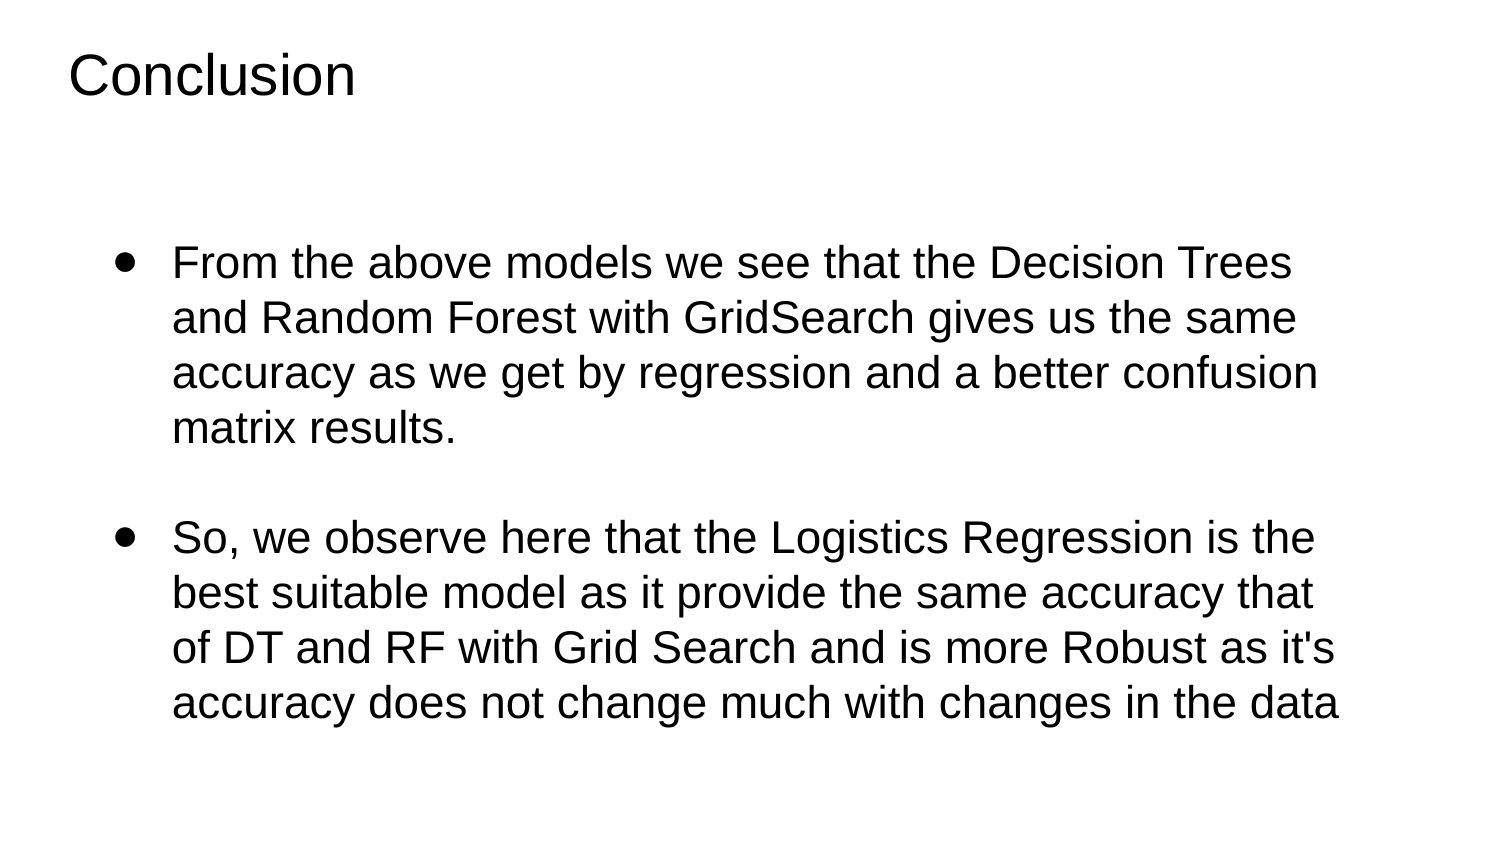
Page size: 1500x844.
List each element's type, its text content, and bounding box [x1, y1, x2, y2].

title Conclusion [53, 22, 1451, 178]
text_box From the above models we see that the Decision Trees and Random Forest with GridSearch gives us the same accuracy as we get by regression and a better confusion matrix results. So, we observe here that the Logistics Regression is the best suitable model as it provide the same accuracy that of DT and RF with Grid Search and is more Robust as it's accuracy does not change much with changes in the data [81, 217, 1361, 752]
